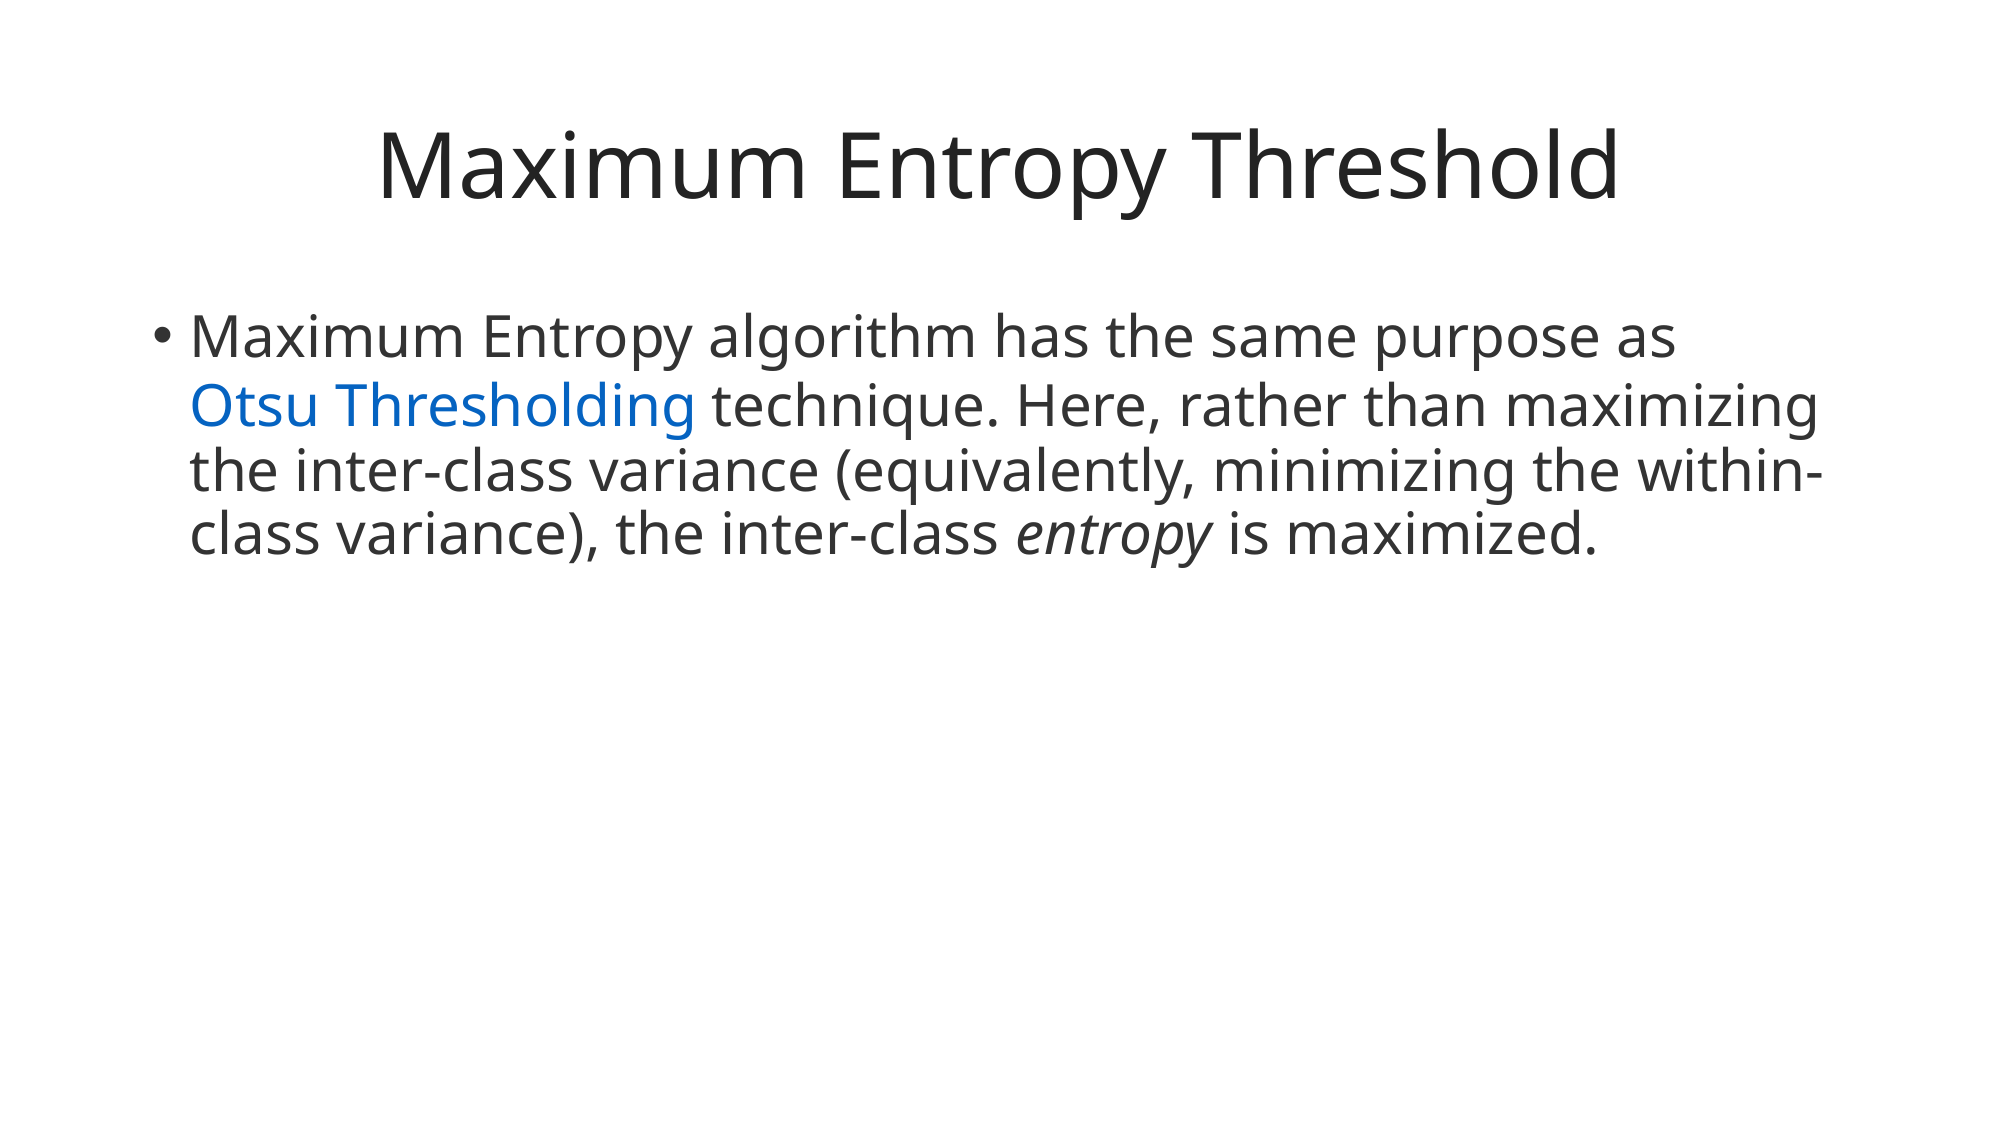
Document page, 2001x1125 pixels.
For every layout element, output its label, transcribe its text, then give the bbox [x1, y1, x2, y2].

title Maximum Entropy Threshold [137, 59, 1863, 278]
list Maximum Entropy algorithm has the same purpose as Otsu Thresholding technique. Here, rather than maximizing the inter-class variance (equivalently, minimizing the within-class variance), the inter-class entropy is maximized. [137, 299, 1863, 1014]
